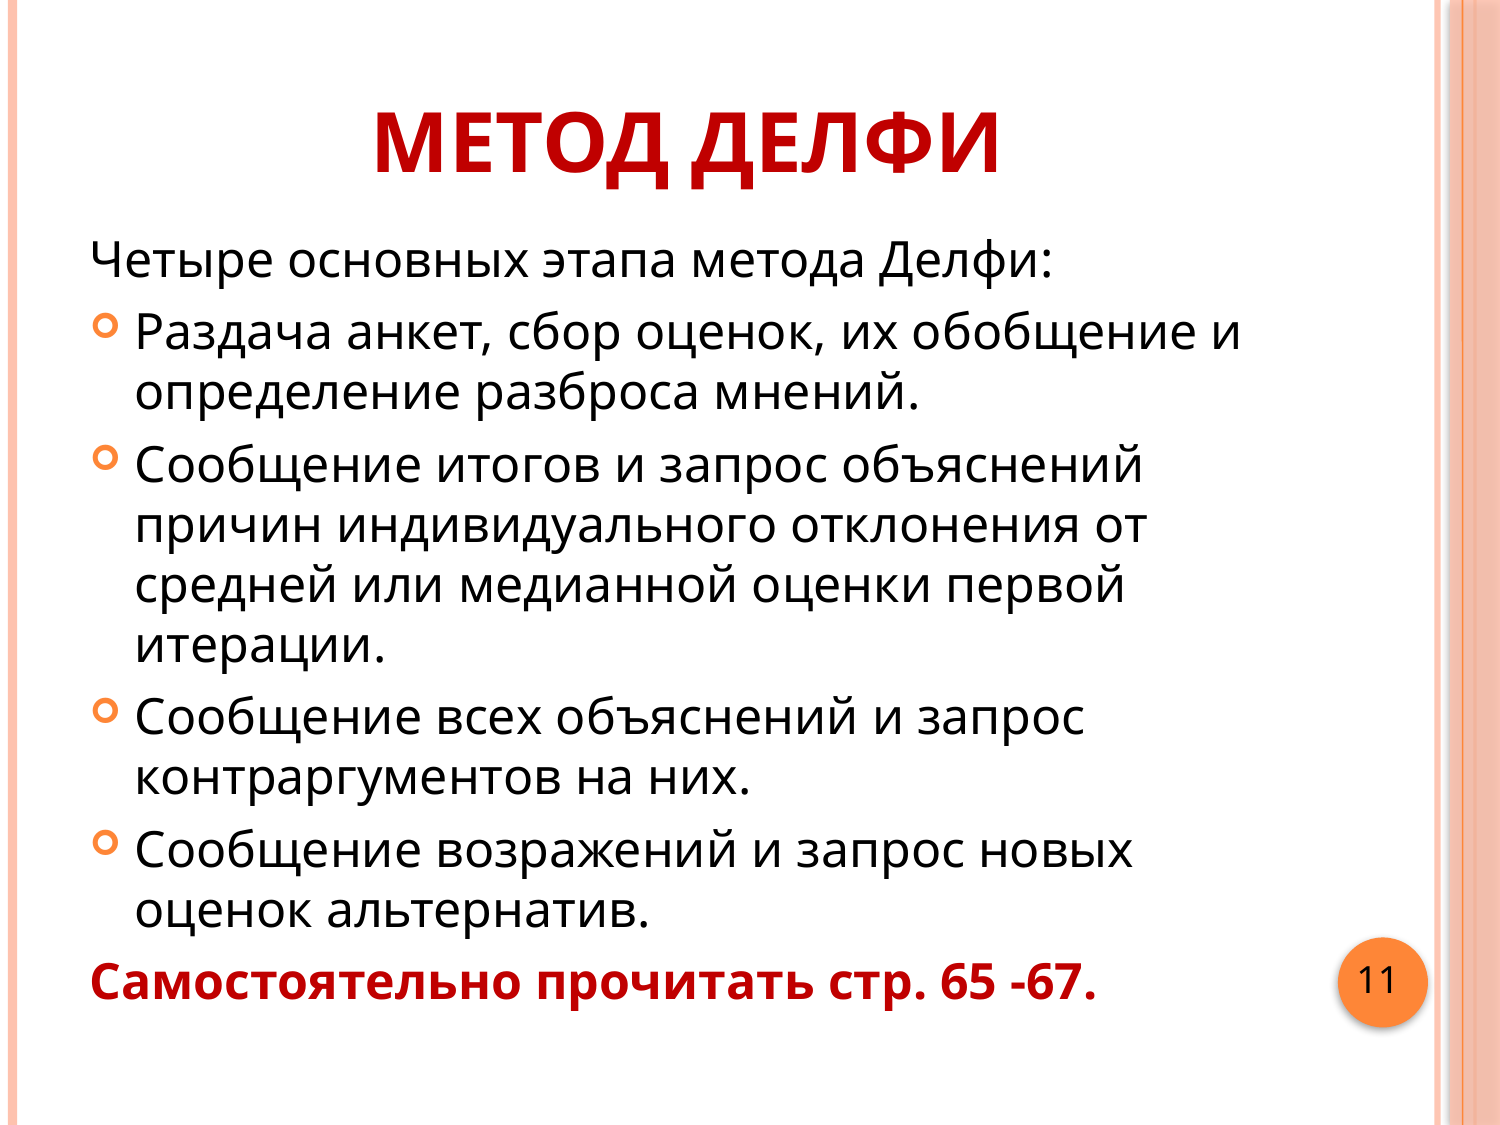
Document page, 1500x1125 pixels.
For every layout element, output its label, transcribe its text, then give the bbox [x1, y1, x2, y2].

list Четыре основных этапа метода Делфи: Раздача анкет, сбор оценок, их обобщение и определение разброса мнений. Сообщение итогов и запрос объяснений причин индивидуального отклонения от средней или медианной оценки первой итерации. Сообщение всех объяснений и запрос контраргументов на них. Сообщение возражений и запрос новых оценок альтернатив. Самостоятельно прочитать стр. 65 -67. [75, 219, 1300, 1062]
text_box 11 [1312, 949, 1431, 1009]
title Метод Делфи [75, 45, 1300, 197]
